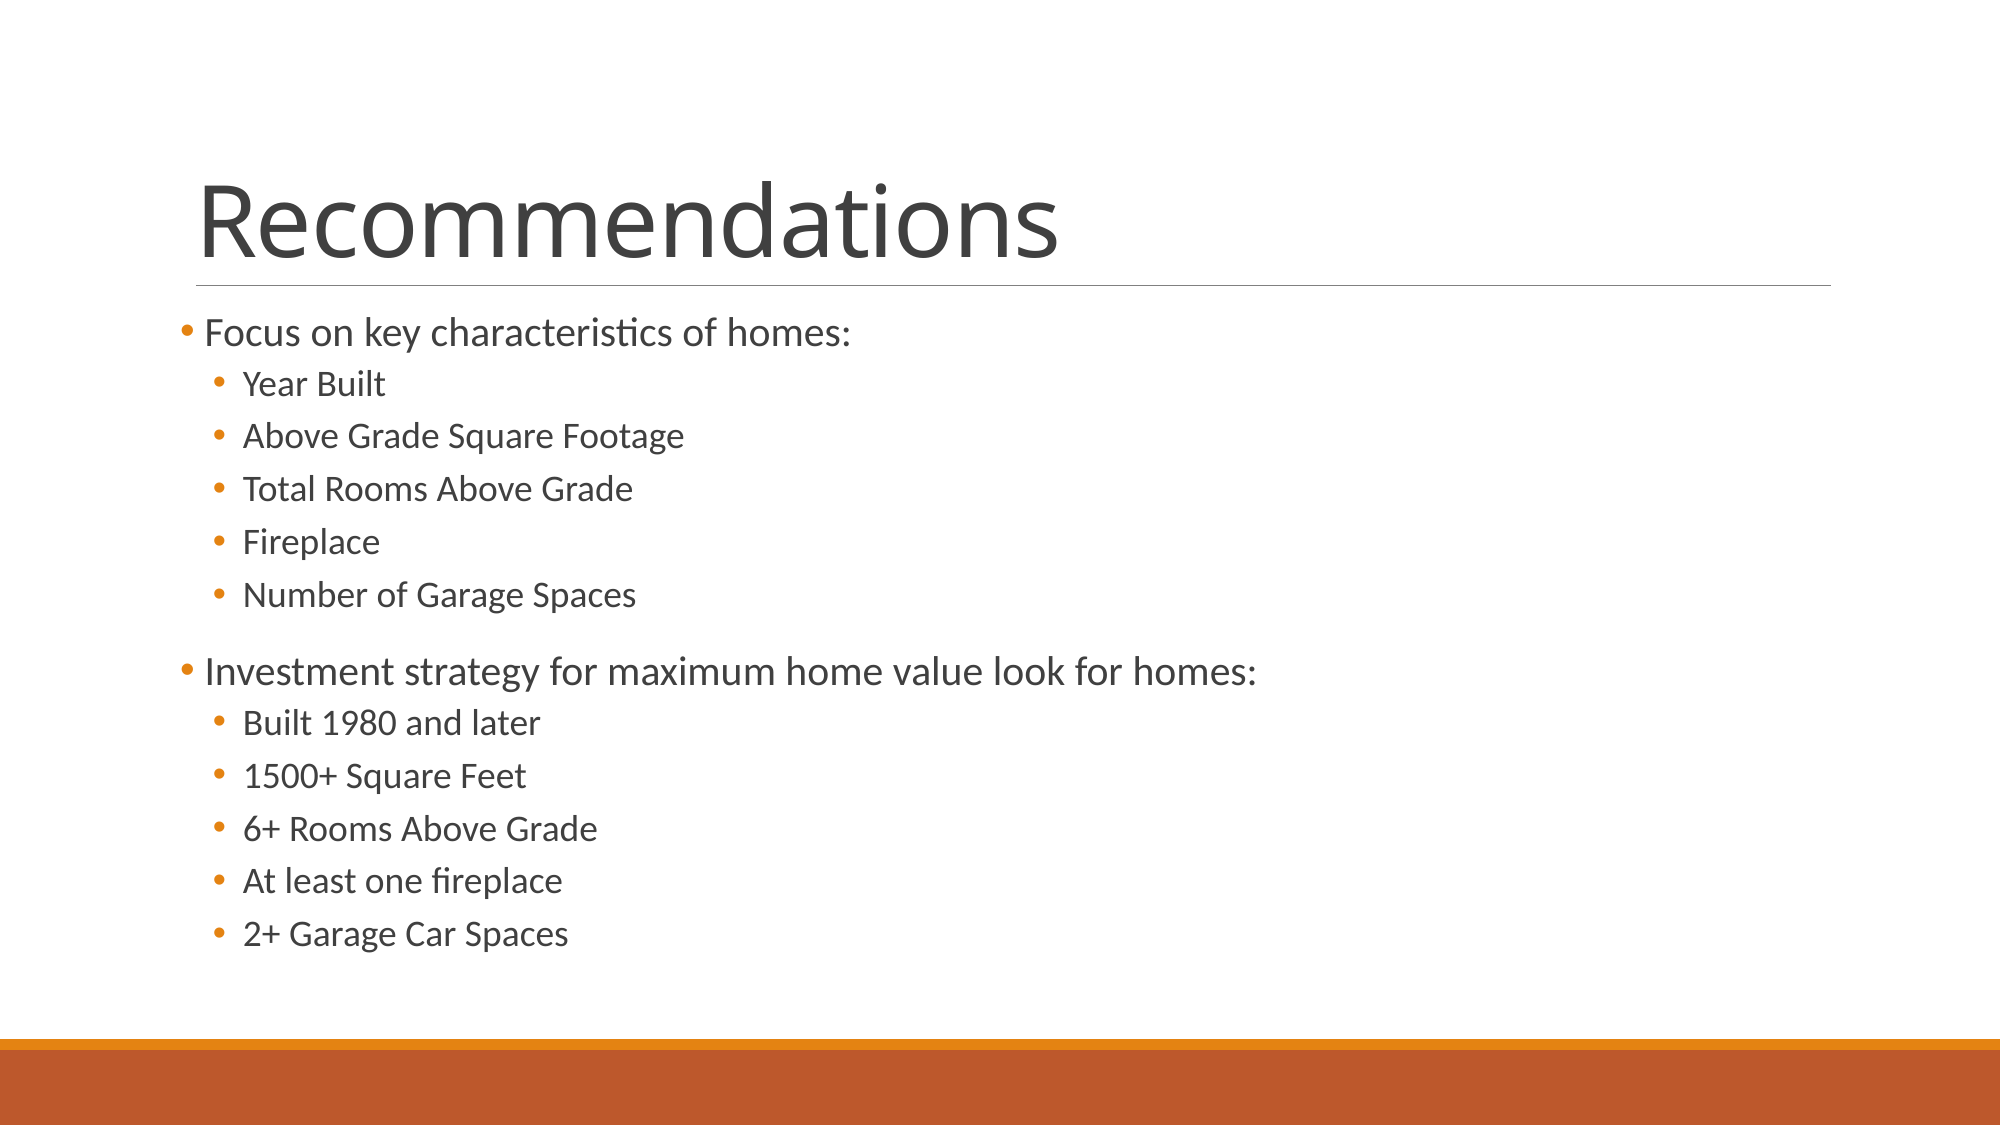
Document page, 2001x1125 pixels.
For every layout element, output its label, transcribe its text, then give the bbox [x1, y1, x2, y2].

title Recommendations [180, 47, 1830, 285]
list Focus on key characteristics of homes: Year Built Above Grade Square Footage Total Rooms Above Grade Fireplace Number of Garage Spaces Investment strategy for maximum home value look for homes: Built 1980 and later 1500+ Square Feet 6+ Rooms Above Grade At least one fireplace 2+ Garage Car Spaces [180, 302, 1830, 963]
